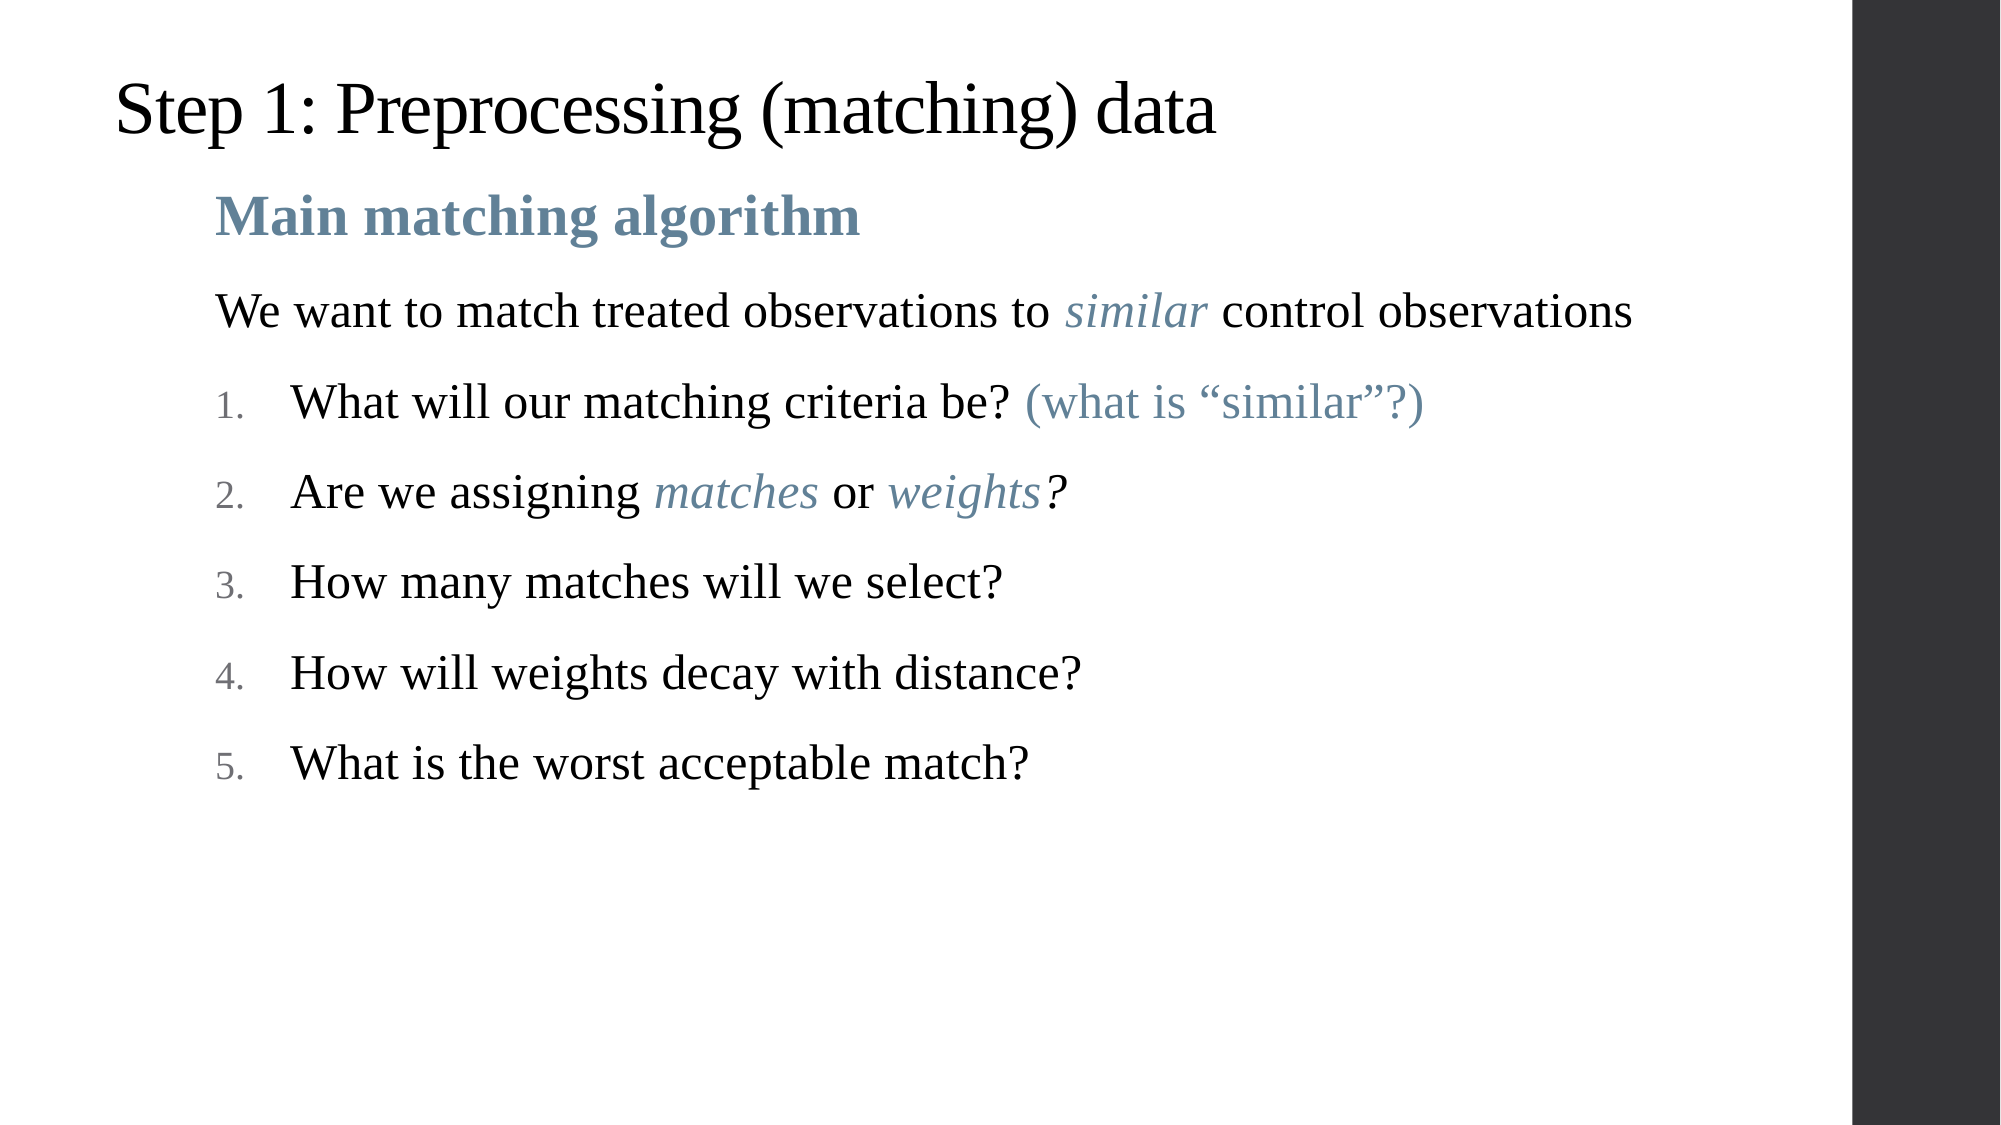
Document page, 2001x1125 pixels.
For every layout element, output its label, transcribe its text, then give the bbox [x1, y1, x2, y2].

list Main matching algorithm We want to match treated observations to similar control observations What will our matching criteria be? (what is “similar”?) Are we assigning matches or weights? How many matches will we select? How will weights decay with distance? What is the worst acceptable match? [200, 174, 1743, 1019]
title Step 1: Preprocessing (matching) data [99, 55, 1813, 158]
